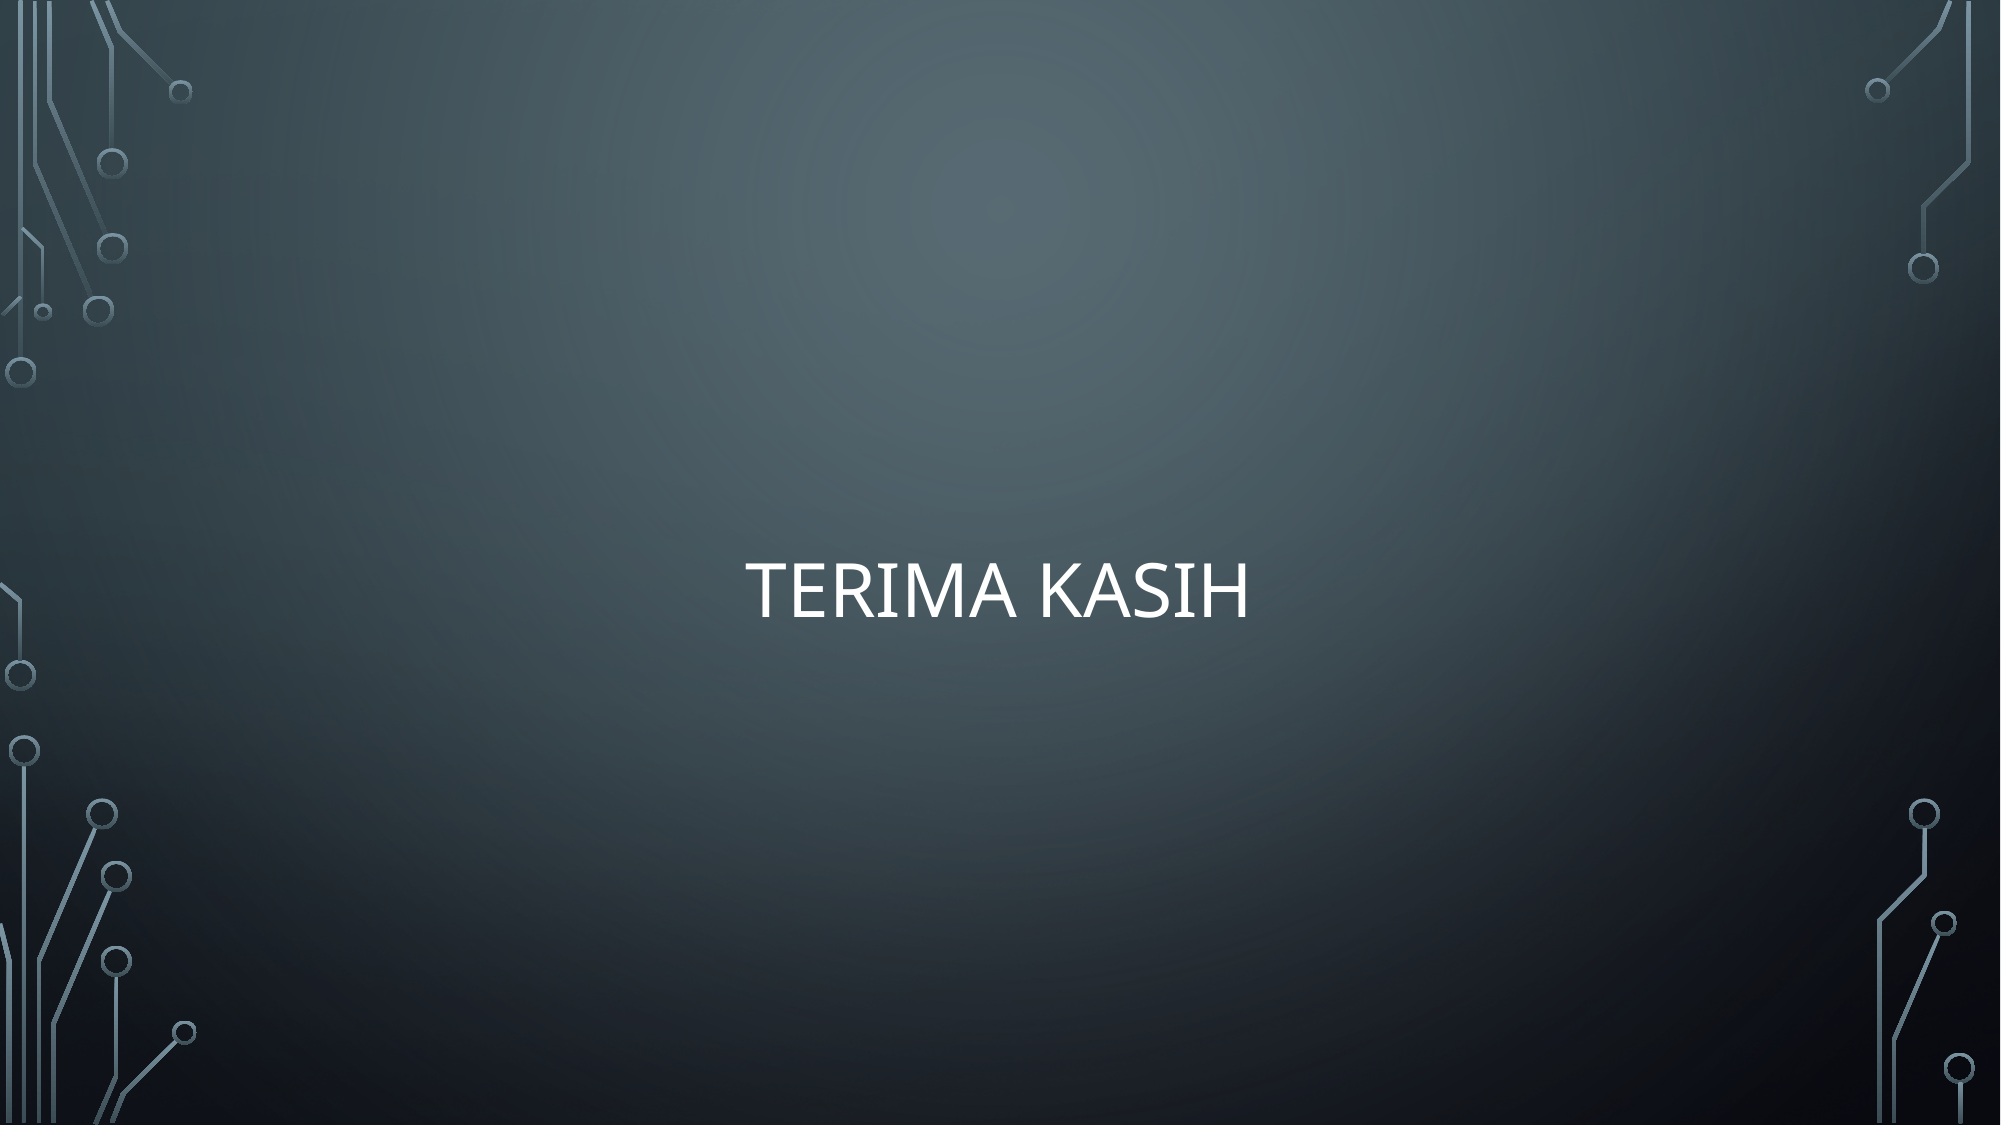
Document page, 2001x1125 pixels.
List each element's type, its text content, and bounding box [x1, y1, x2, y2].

title Terima kasih [187, 472, 1813, 715]
